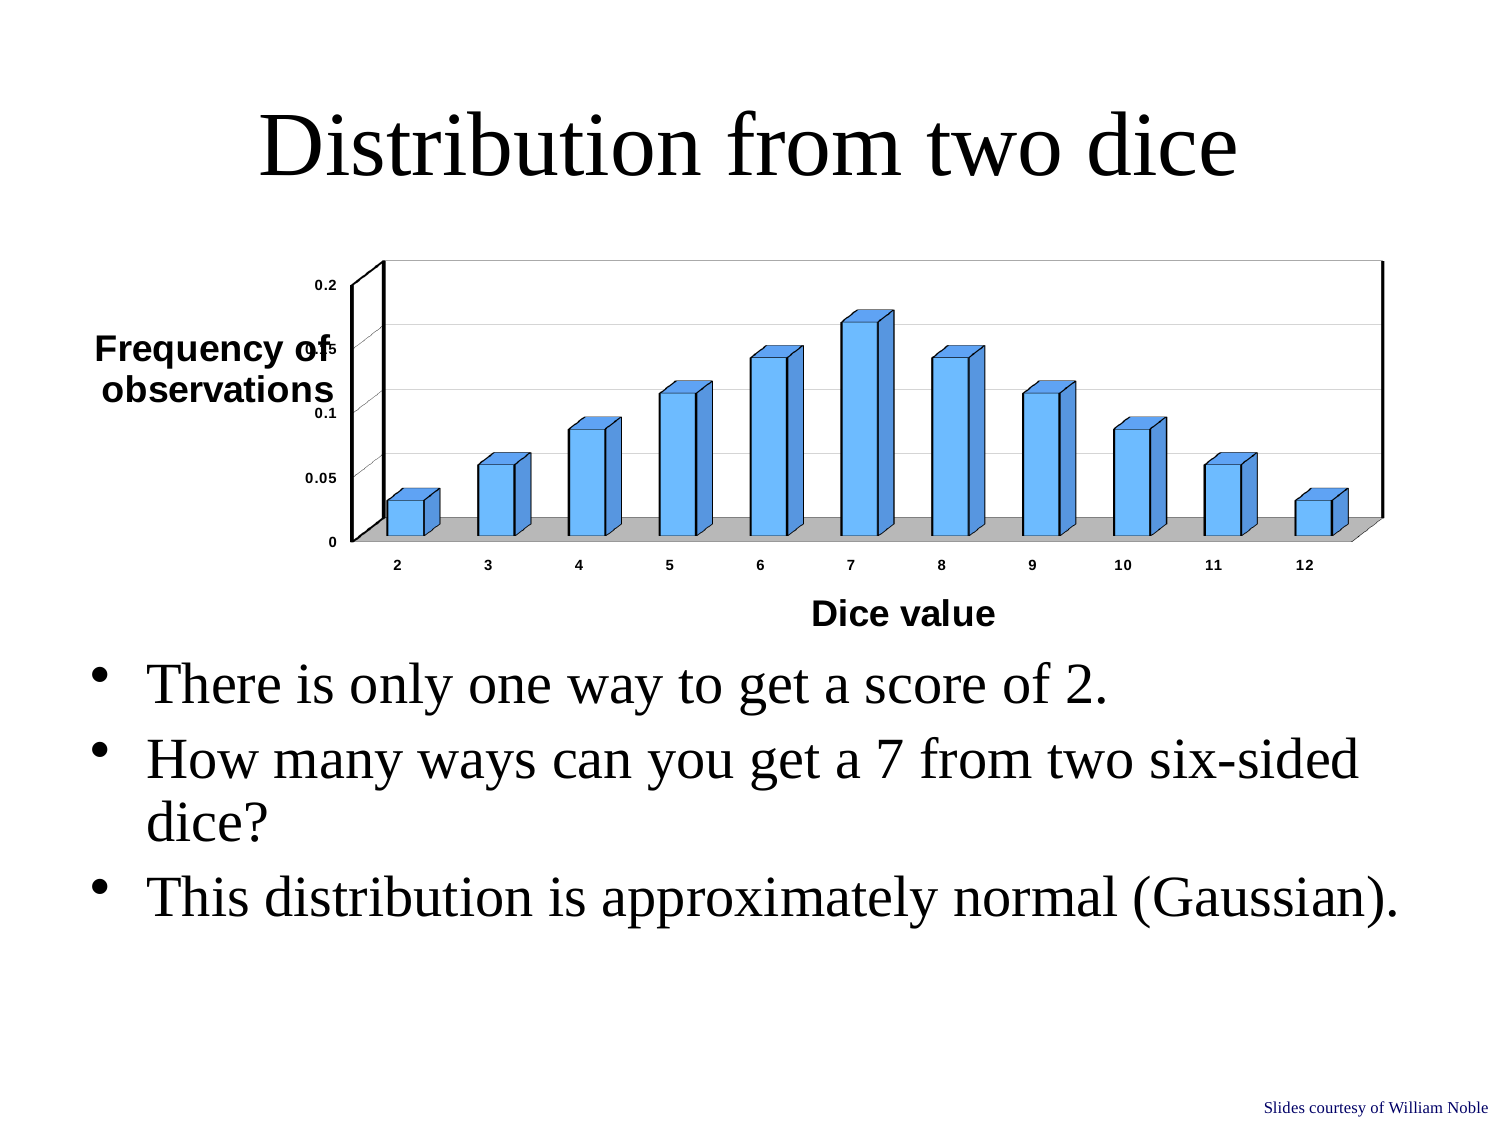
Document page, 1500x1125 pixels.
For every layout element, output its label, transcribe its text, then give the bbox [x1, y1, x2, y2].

text_box Slides courtesy of William Noble [1248, 1089, 1500, 1125]
list There is only one way to get a score of 2. How many ways can you get a 7 from two six-sided dice? This distribution is approximately normal (Gaussian). [75, 646, 1425, 1005]
title Distribution from two dice [75, 45, 1425, 233]
chart [87, 237, 1422, 646]
